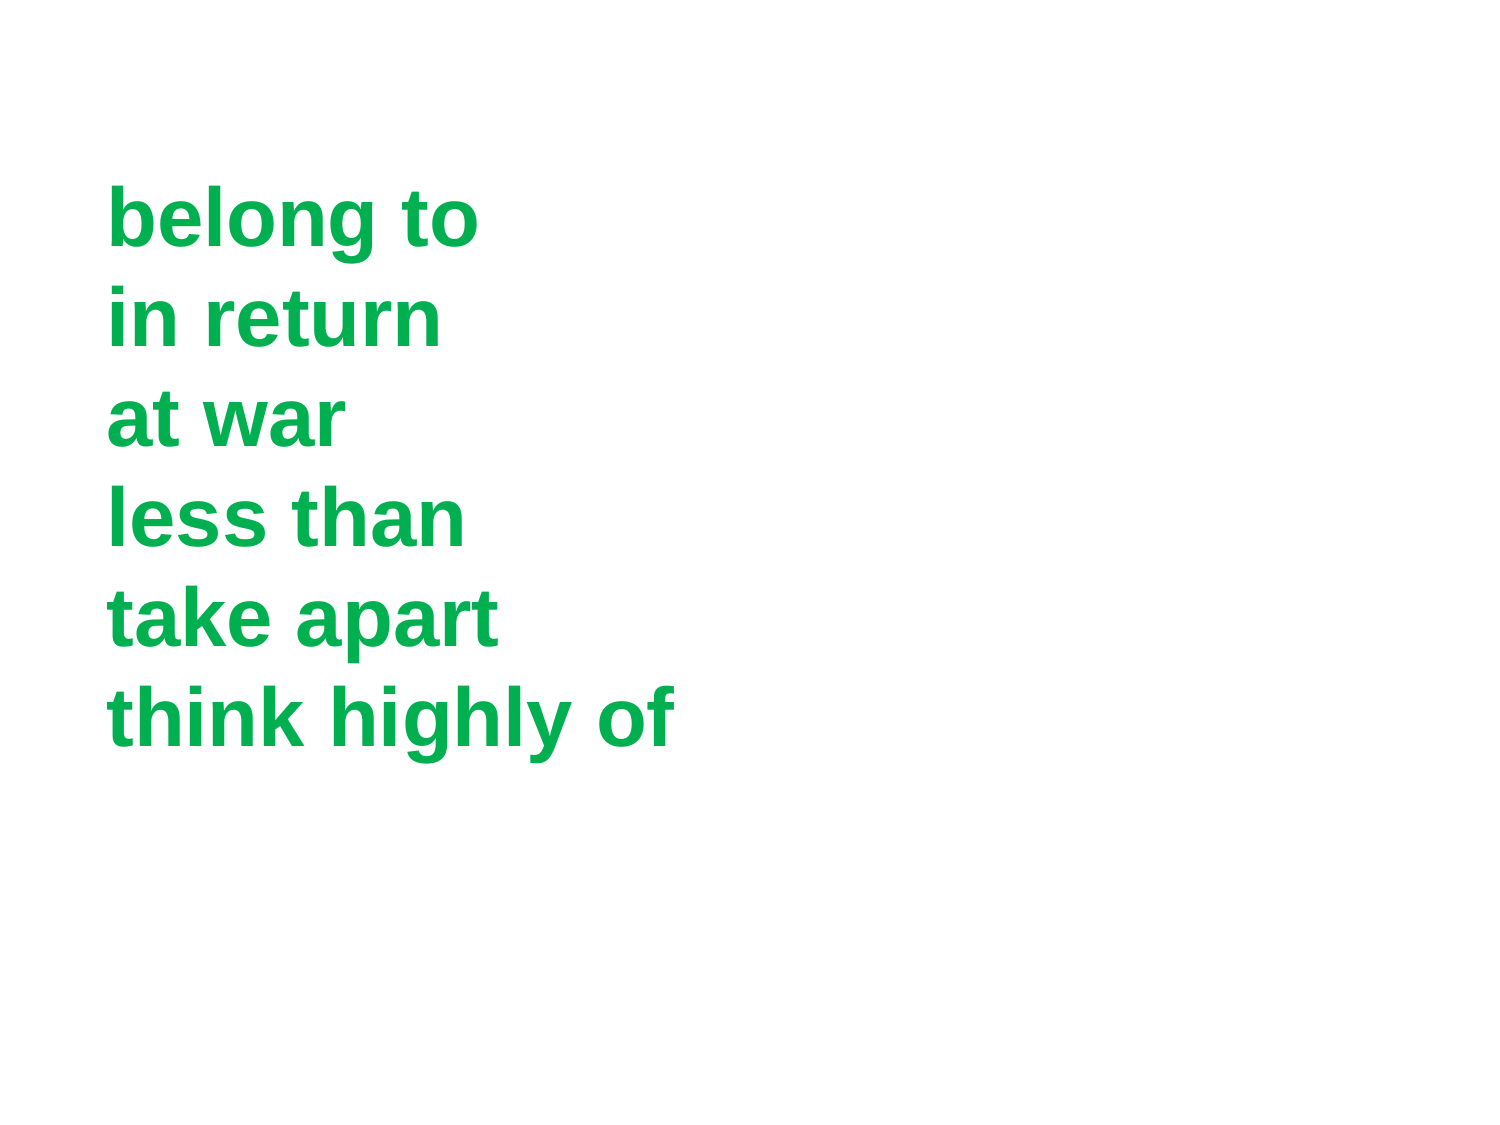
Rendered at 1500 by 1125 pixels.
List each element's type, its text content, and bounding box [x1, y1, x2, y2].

text_box belong to in return at war less than take apart think highly of [91, 155, 714, 771]
